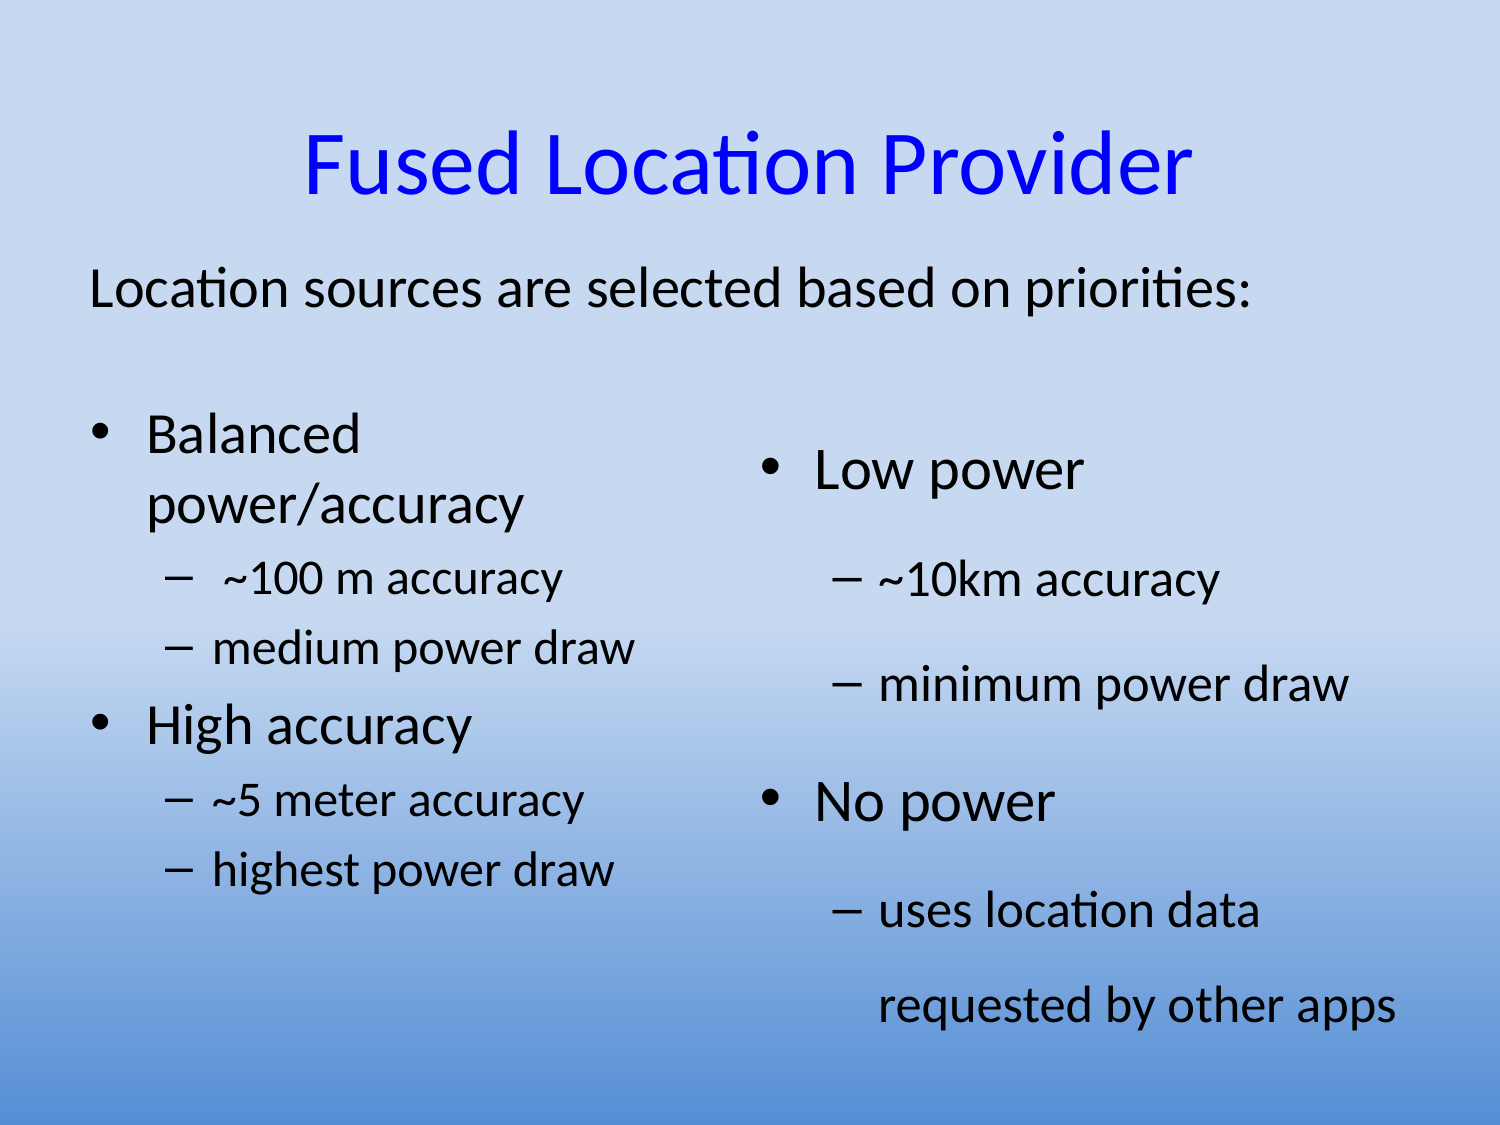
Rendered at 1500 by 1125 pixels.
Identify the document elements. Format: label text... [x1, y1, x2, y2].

list Balanced power/accuracy ~100 m accuracy medium power draw High accuracy ~5 meter accuracy highest power draw [75, 387, 744, 1026]
text_box Location sources are selected based on priorities: [74, 241, 1342, 326]
text_box Low power ~10km accuracy minimum power draw No power uses location data requested by other apps [744, 385, 1443, 1044]
title Fused Location Provider [75, 75, 1425, 242]
